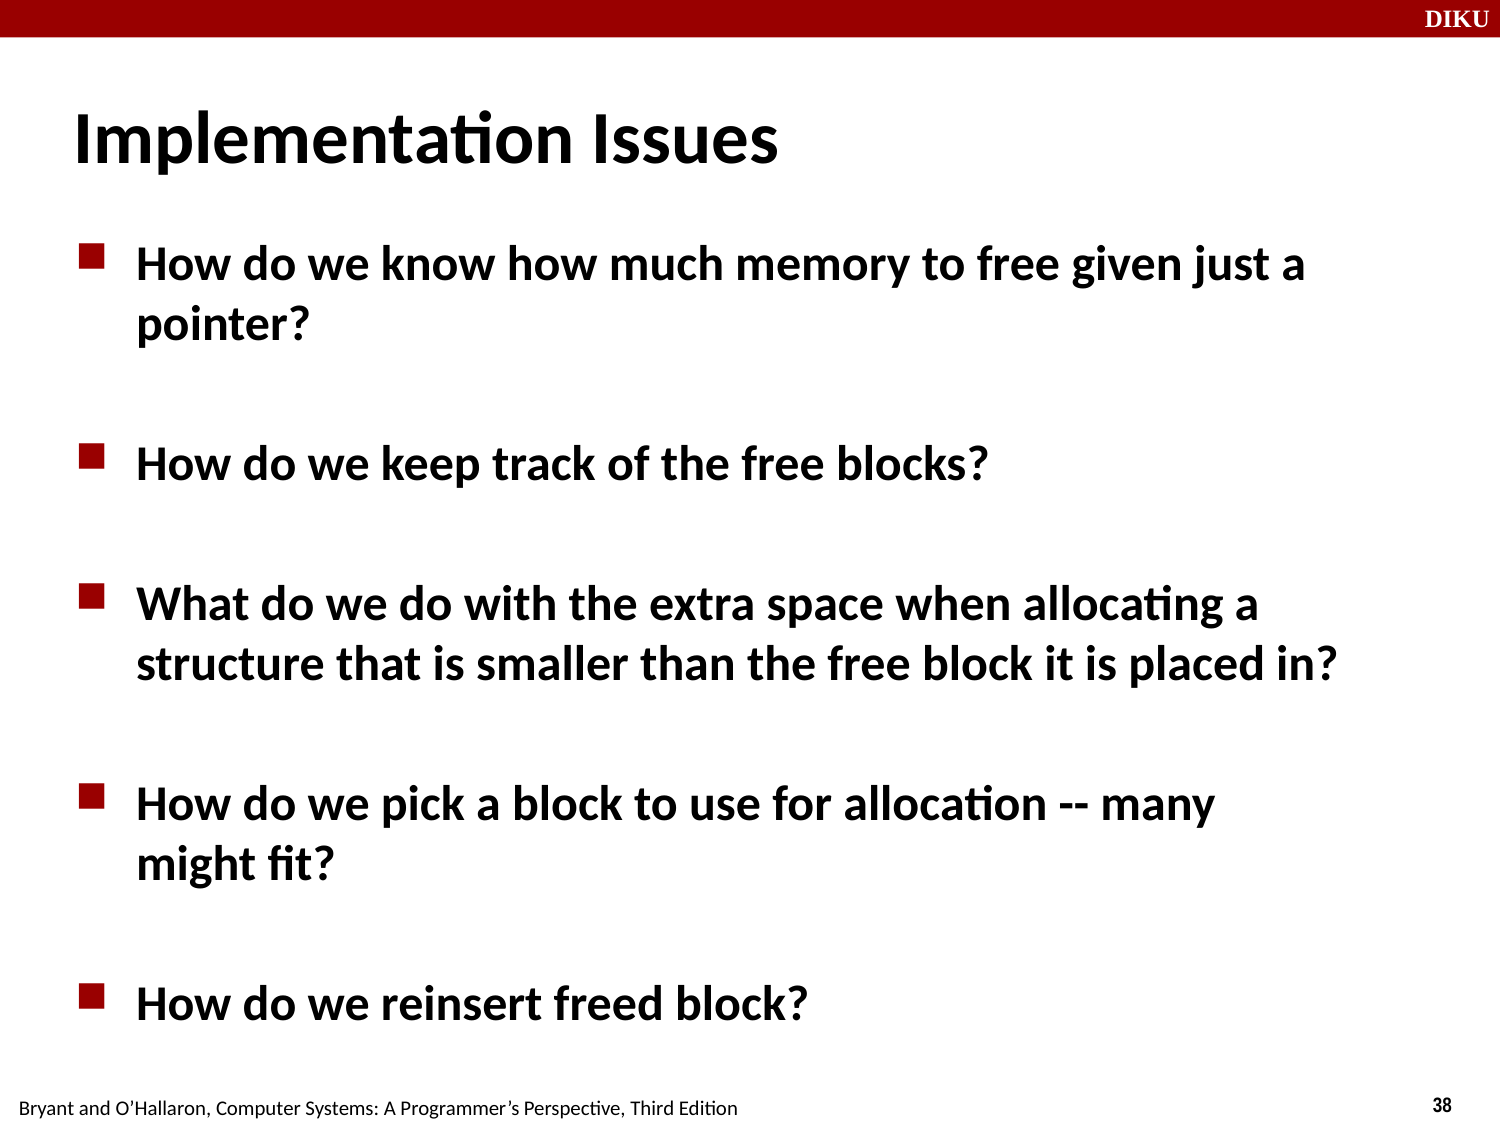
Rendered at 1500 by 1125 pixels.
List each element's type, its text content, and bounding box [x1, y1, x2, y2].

text_box How do we know how much memory to free given just a pointer? How do we keep track of the free blocks? What do we do with the extra space when allocating a structure that is smaller than the free block it is placed in? How do we pick a block to use for allocation -- many might fit? How do we reinsert freed block? [65, 223, 1361, 1039]
text_box Implementation Issues [58, 71, 1304, 197]
